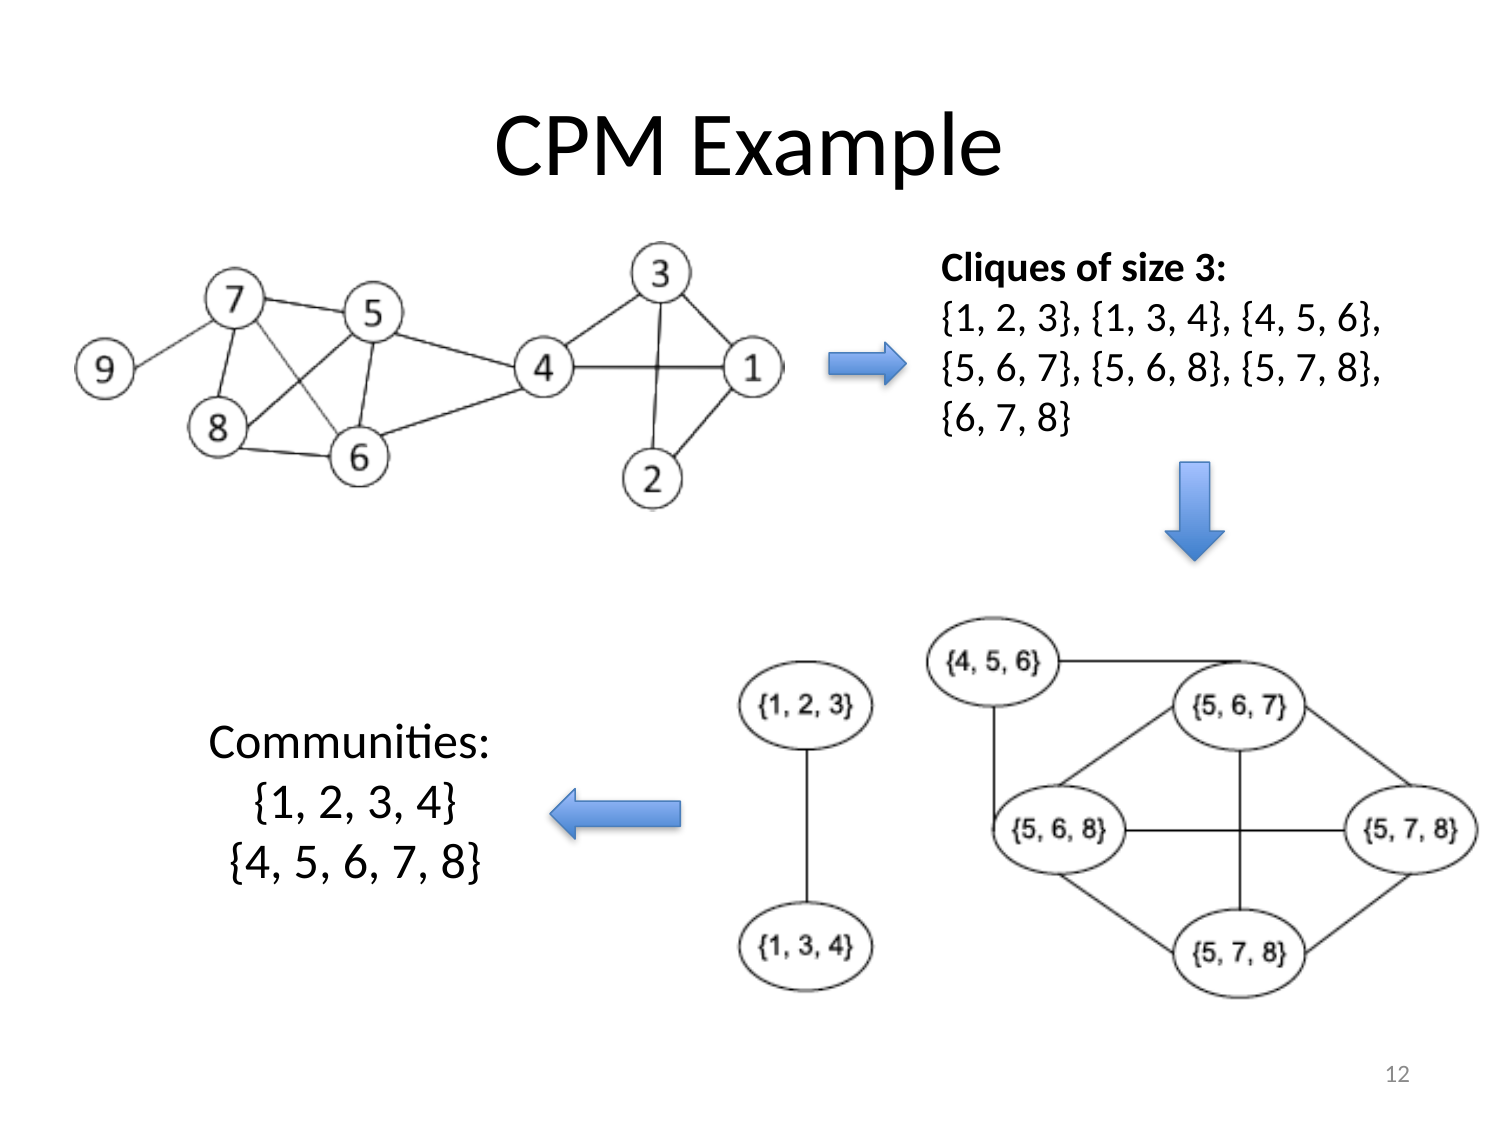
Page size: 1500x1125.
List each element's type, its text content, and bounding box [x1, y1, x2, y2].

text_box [710, 602, 1500, 1012]
text_box [1164, 461, 1226, 562]
picture [74, 240, 785, 512]
text_box Communities: {1, 2, 3, 4} {4, 5, 6, 7, 8} [193, 701, 518, 897]
text_box Cliques of size 3: {1, 2, 3}, {1, 3, 4}, {4, 5, 6}, {5, 6, 7}, {5, 6, 8}, {5, 7, 8}, {6, 7, 8} [926, 232, 1425, 448]
text_box [549, 787, 682, 840]
slide_number 12 [1074, 1042, 1425, 1103]
title CPM Example [75, 45, 1425, 233]
text_box [828, 341, 907, 386]
